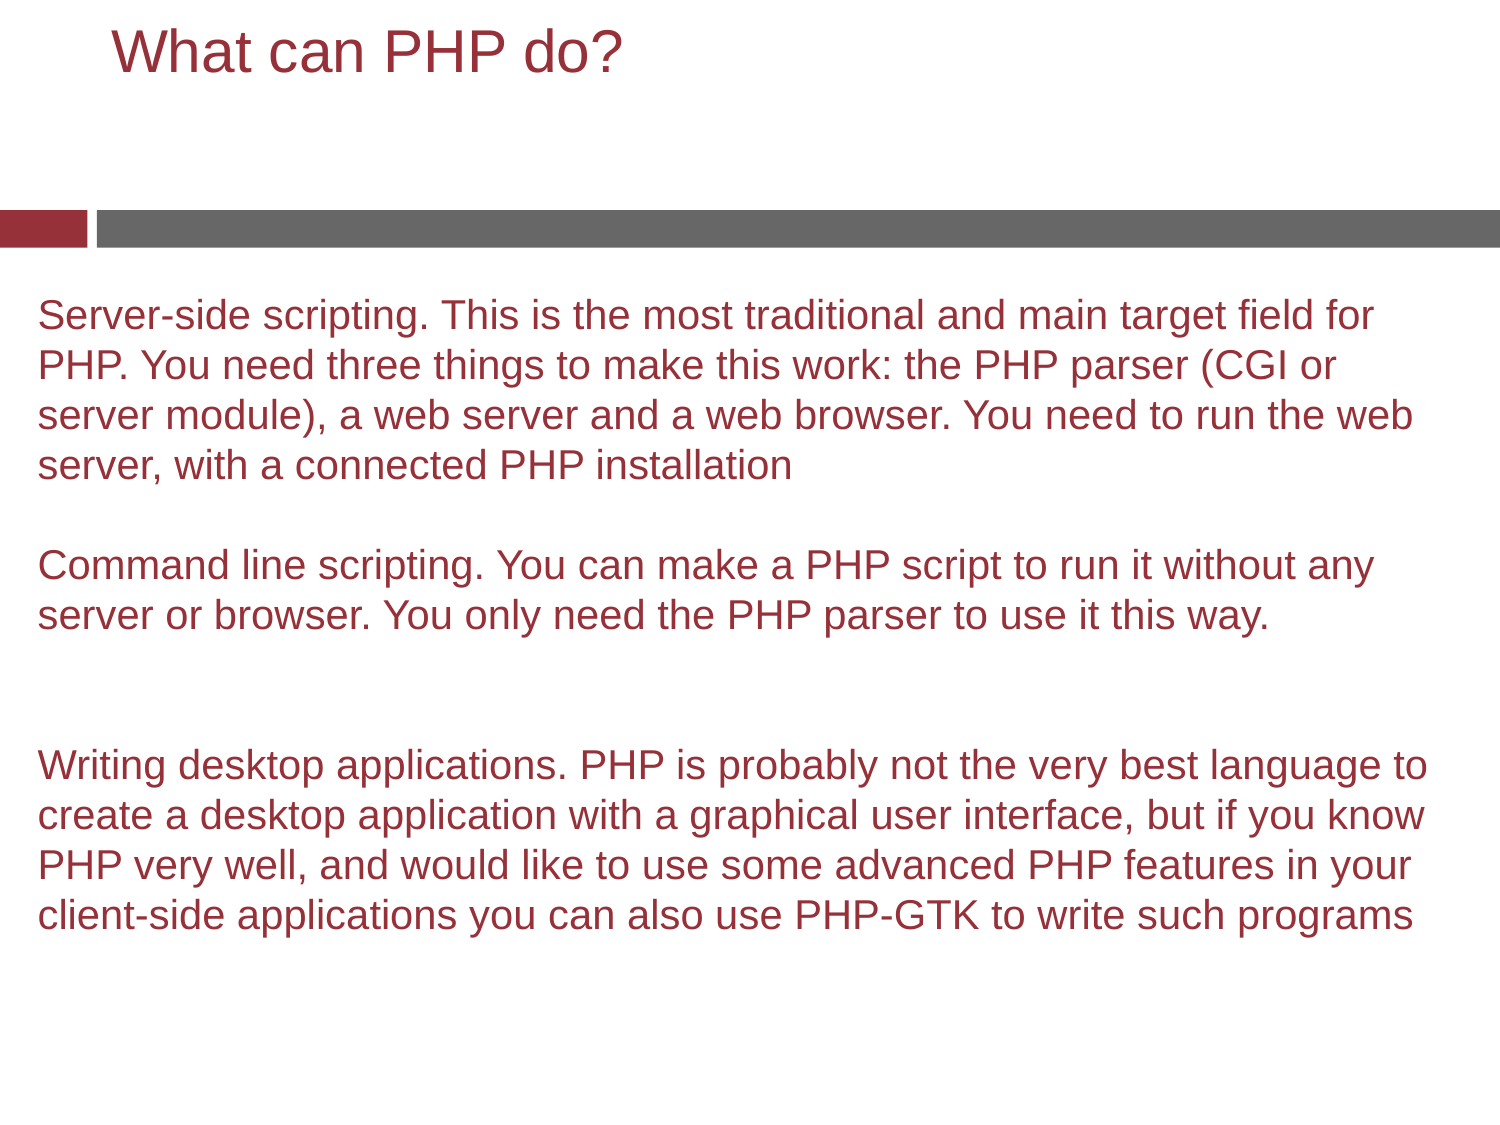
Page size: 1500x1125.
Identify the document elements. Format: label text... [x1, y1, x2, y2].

title Server-side scripting. This is the most traditional and main target field for PHP. You need three things to make this work: the PHP parser (CGI or server module), a web server and a web browser. You need to run the web server, with a connected PHP installation Command line scripting. You can make a PHP script to run it without any server or browser. You only need the PHP parser to use it this way. Writing desktop applications. PHP is probably not the very best language to create a desktop application with a graphical user interface, but if you know PHP very well, and would like to use some advanced PHP features in your client-side applications you can also use PHP-GTK to write such programs [37, 287, 1450, 944]
list What can PHP do? [110, 12, 1389, 86]
